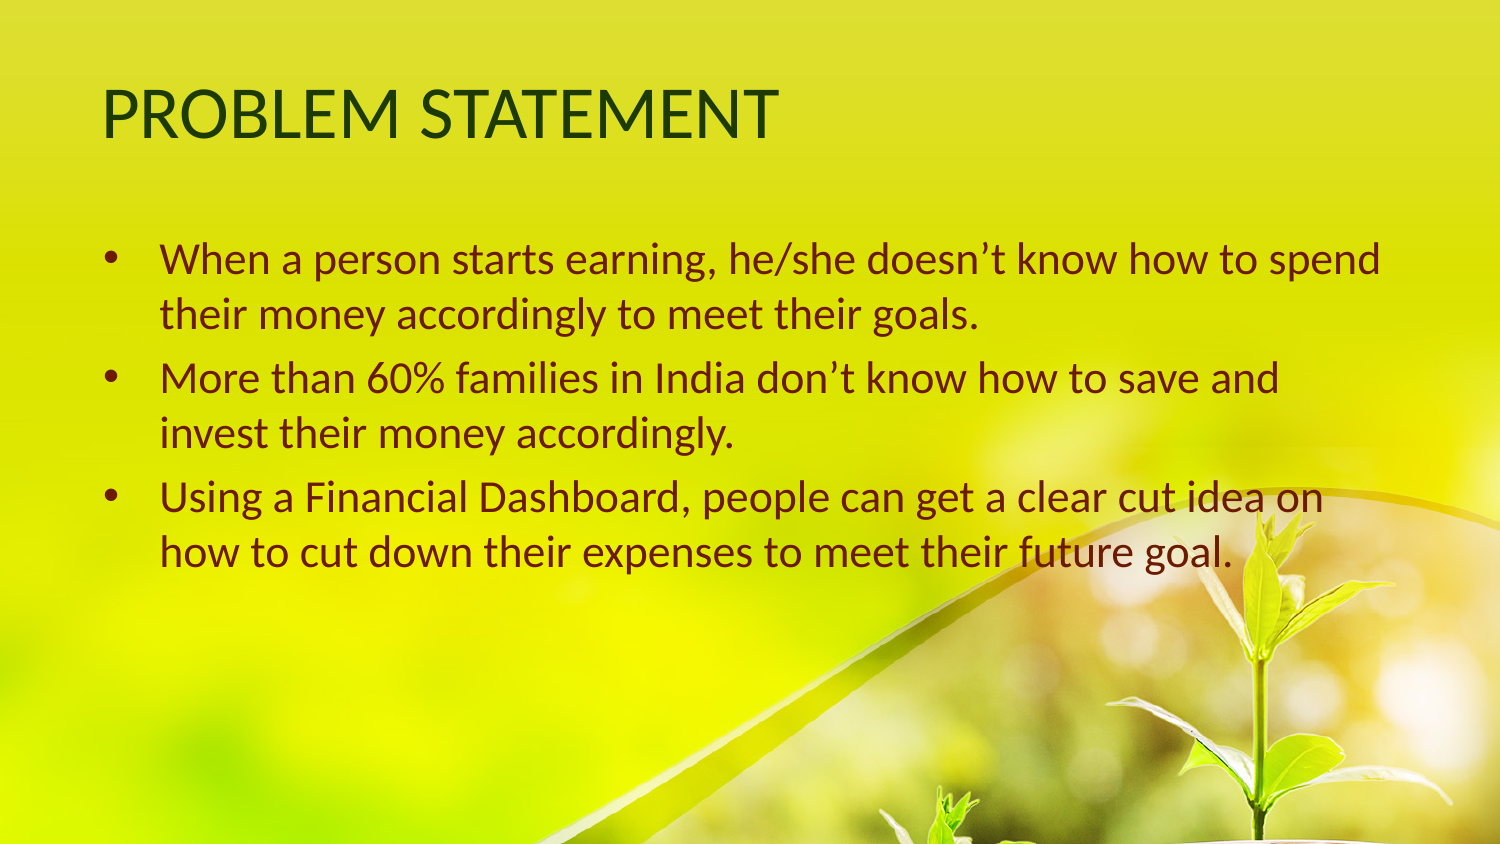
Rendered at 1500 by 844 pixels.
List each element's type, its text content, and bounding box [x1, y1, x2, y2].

picture [0, 0, 1500, 844]
list When a person starts earning, he/she doesn’t know how to spend their money accordingly to meet their goals. More than 60% families in India don’t know how to save and invest their money accordingly. Using a Financial Dashboard, people can get a clear cut idea on how to cut down their expenses to meet their future goal. [88, 221, 1414, 696]
title PROBLEM STATEMENT [86, 46, 1414, 172]
